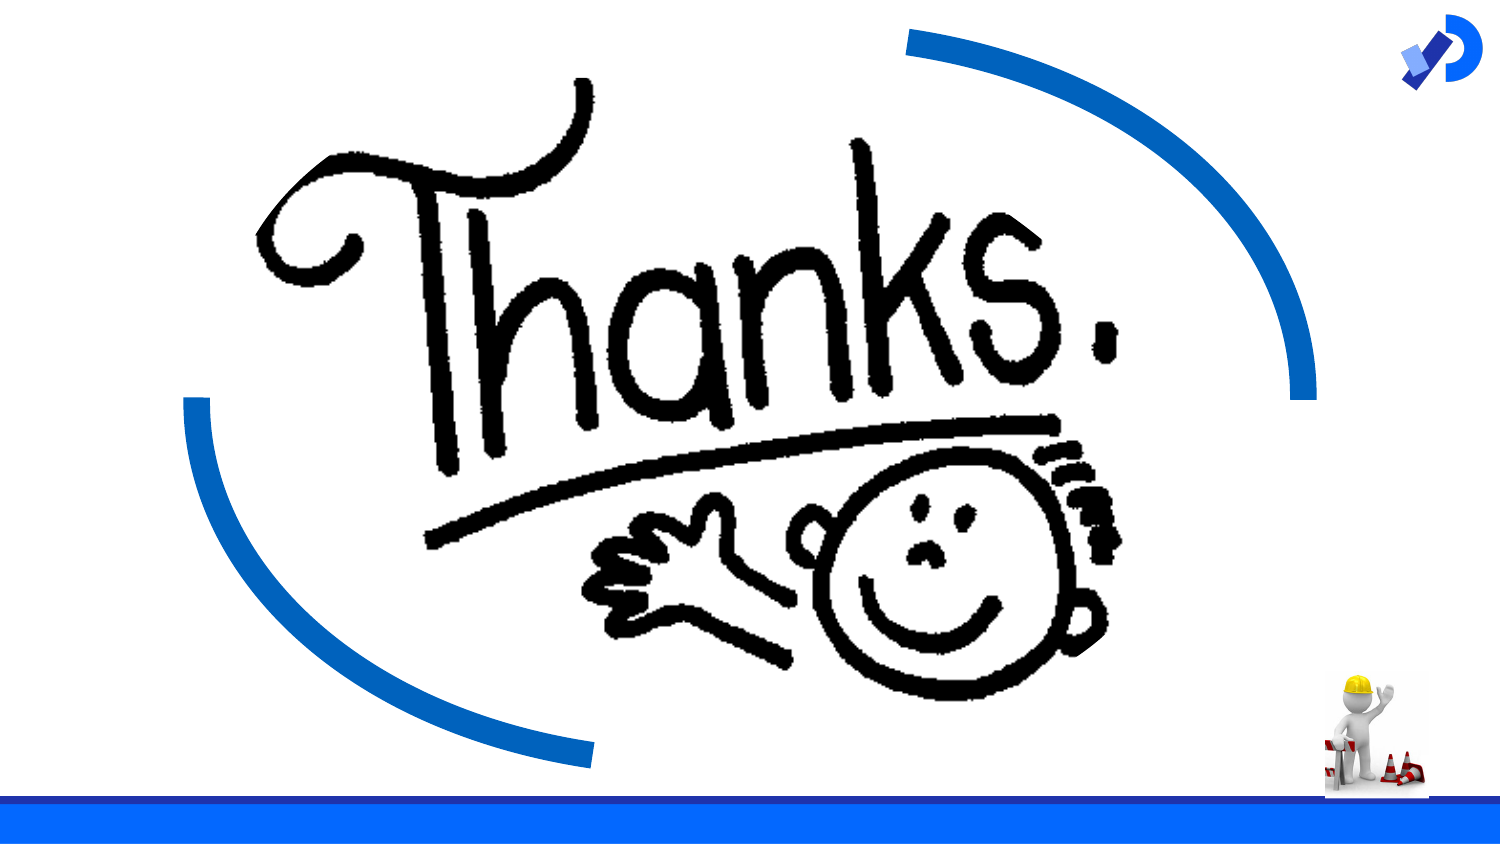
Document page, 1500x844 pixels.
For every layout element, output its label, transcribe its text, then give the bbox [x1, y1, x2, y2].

picture [220, 77, 1177, 736]
picture [1398, 9, 1485, 96]
picture [1325, 671, 1429, 799]
text_box [907, 41, 1064, 70]
text_box [477, 742, 593, 757]
text_box [0, 796, 1074, 806]
text_box [1185, 150, 1305, 403]
text_box [1388, 796, 1500, 806]
text_box [195, 395, 216, 505]
slide_number 35 [1074, 794, 1388, 843]
text_box [0, 806, 1500, 844]
